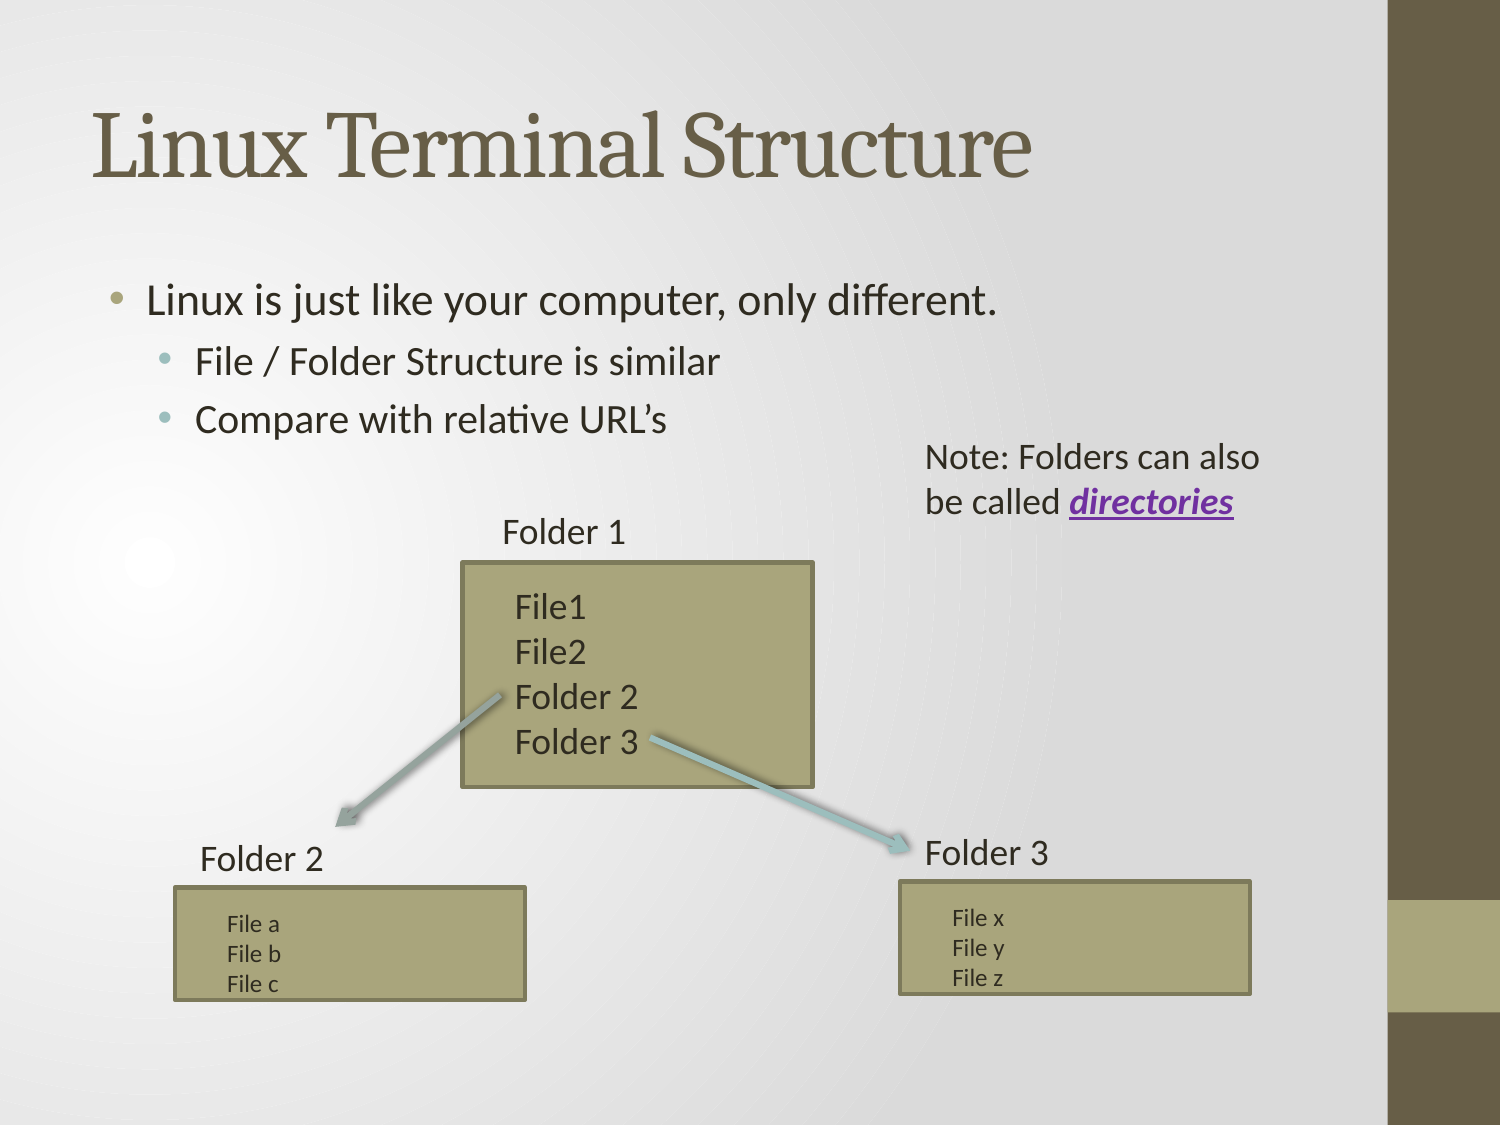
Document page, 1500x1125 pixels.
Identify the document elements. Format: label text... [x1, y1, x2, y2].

text_box [898, 879, 1252, 996]
text_box Folder 3 [910, 820, 1211, 881]
text_box File x File y File z [937, 893, 1211, 999]
list Linux is just like your computer, only different. File / Folder Structure is similar Compare with relative URL’s [75, 262, 1325, 1050]
text_box File a File b File c [212, 900, 486, 1005]
text_box Note: Folders can also be called directories [910, 424, 1300, 530]
text_box Folder 1 [487, 499, 788, 560]
text_box [460, 560, 815, 730]
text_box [334, 695, 501, 828]
text_box Folder 2 [185, 826, 486, 887]
title Linux Terminal Structure [75, 45, 1325, 233]
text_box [649, 736, 911, 852]
text_box File1 File2 Folder 2 Folder 3 [500, 574, 775, 815]
text_box [173, 885, 527, 1002]
